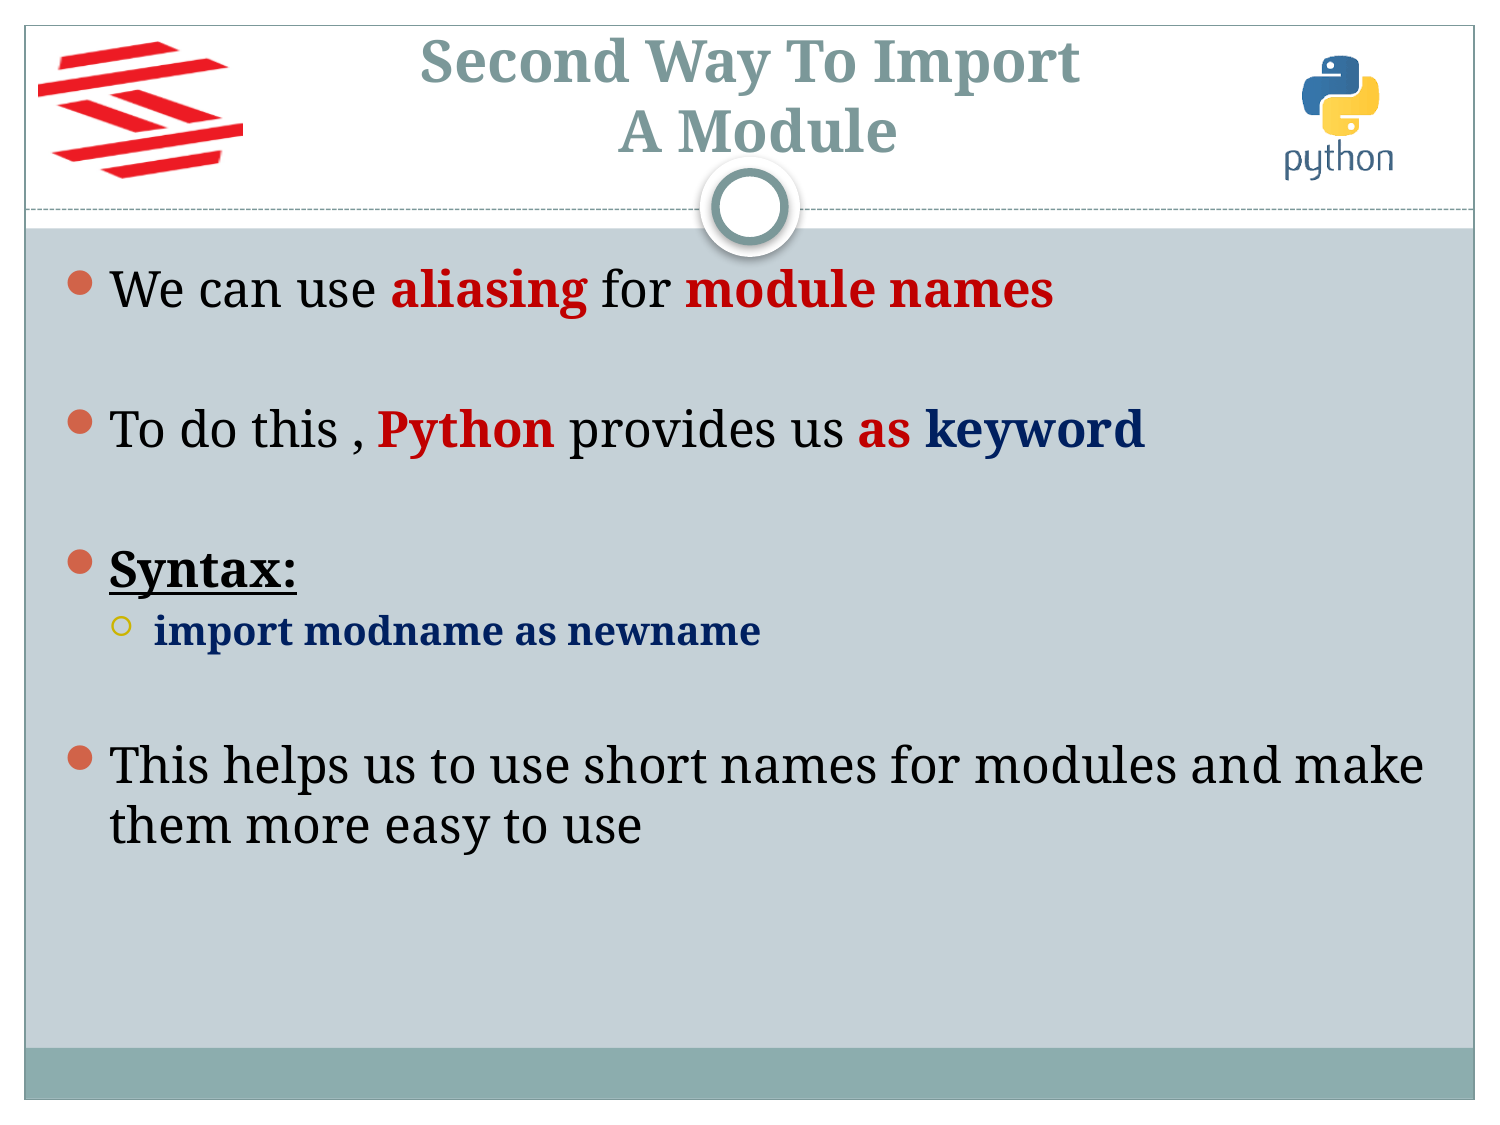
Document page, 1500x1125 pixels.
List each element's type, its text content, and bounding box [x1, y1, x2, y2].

picture [37, 40, 243, 185]
picture [1206, 53, 1471, 186]
list We can use aliasing for module names To do this , Python provides us as keyword Syntax: import modname as newname This helps us to use short names for modules and make them more easy to use [49, 250, 1445, 1047]
title Second Way To Import A Module [248, 46, 1459, 172]
